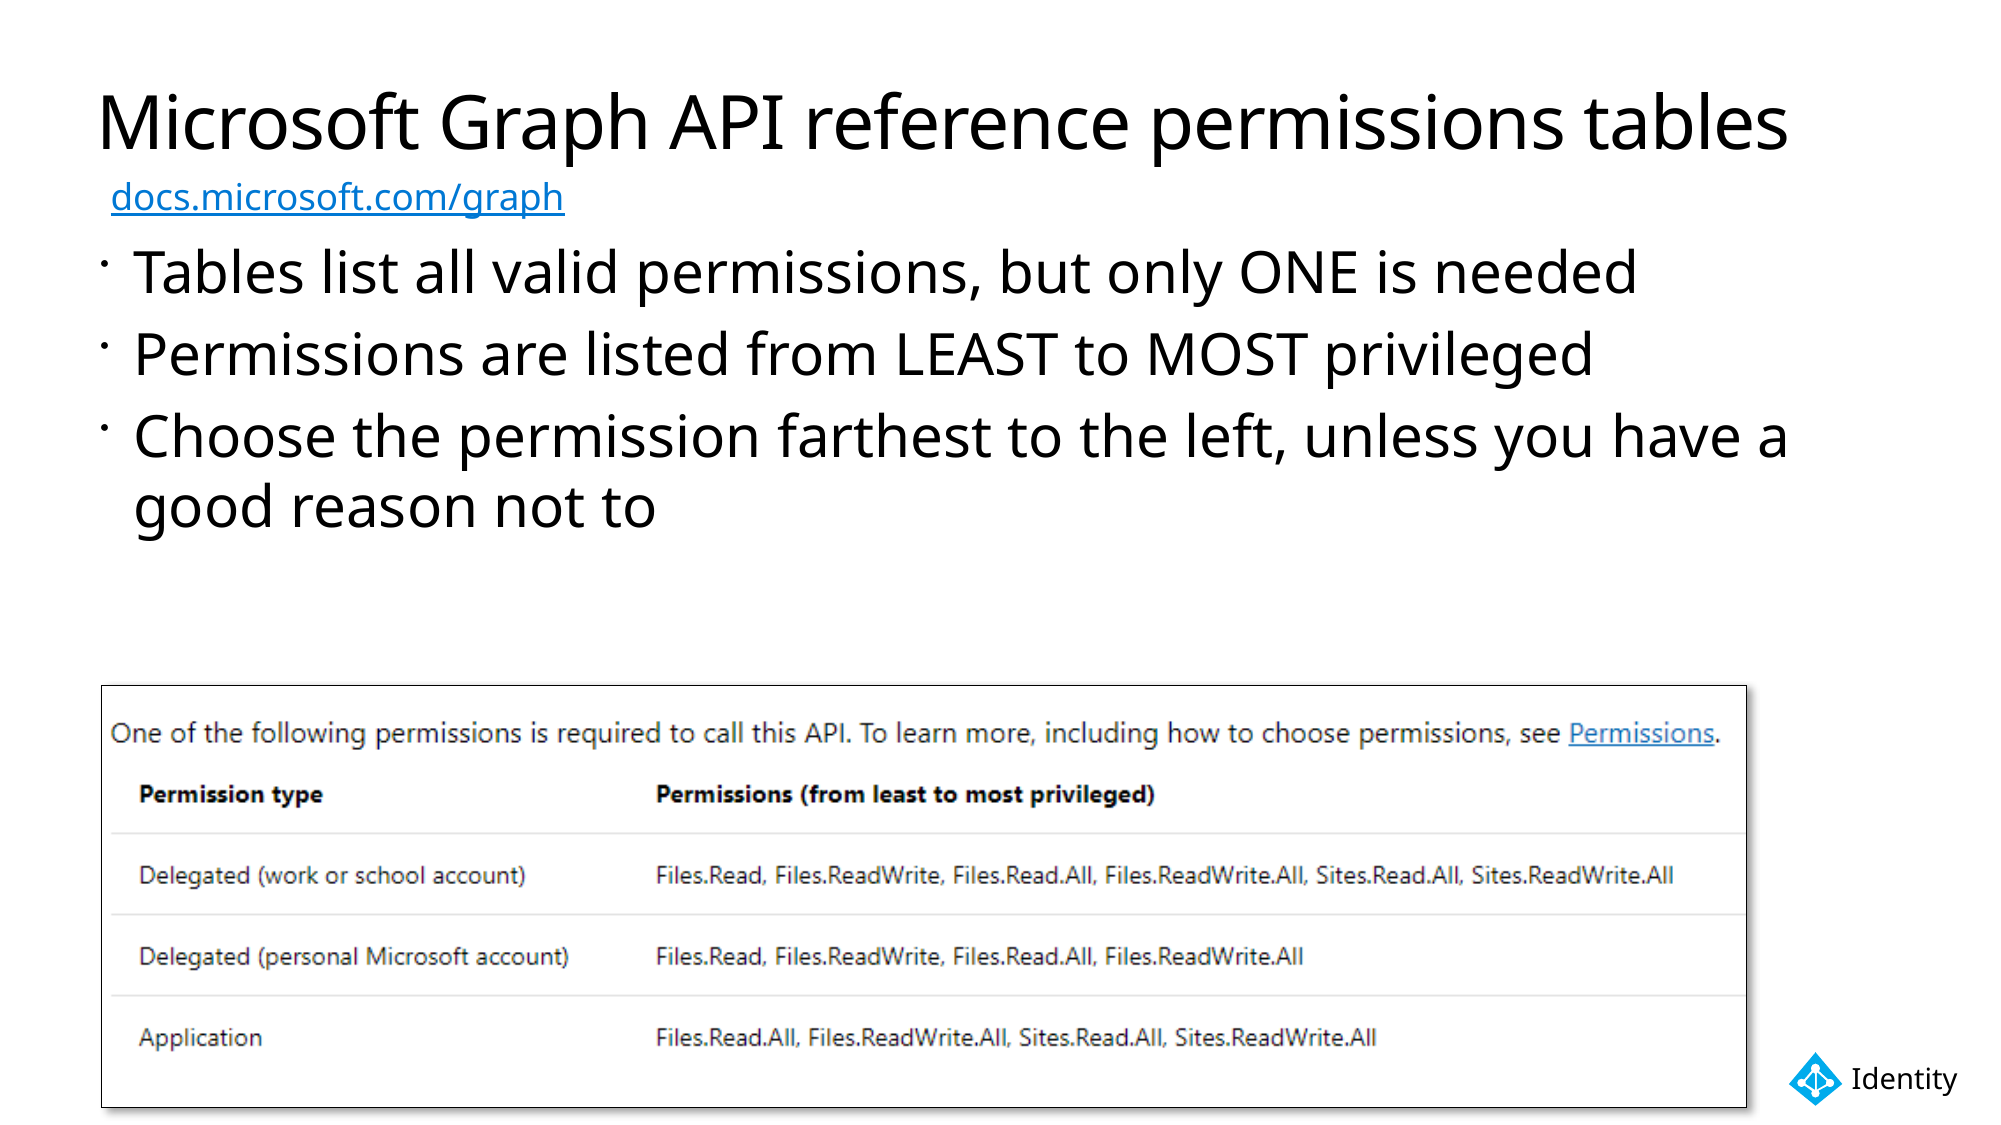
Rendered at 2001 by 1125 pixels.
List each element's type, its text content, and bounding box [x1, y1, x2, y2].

picture [101, 685, 1747, 1109]
title Microsoft Graph API reference permissions tables [96, 75, 1904, 166]
text_box docs.microsoft.com/graph [95, 165, 1202, 231]
list Tables list all valid permissions, but only ONE is needed Permissions are listed from LEAST to MOST privileged Choose the permission farthest to the left, unless you have a good reason not to [95, 235, 1904, 1029]
